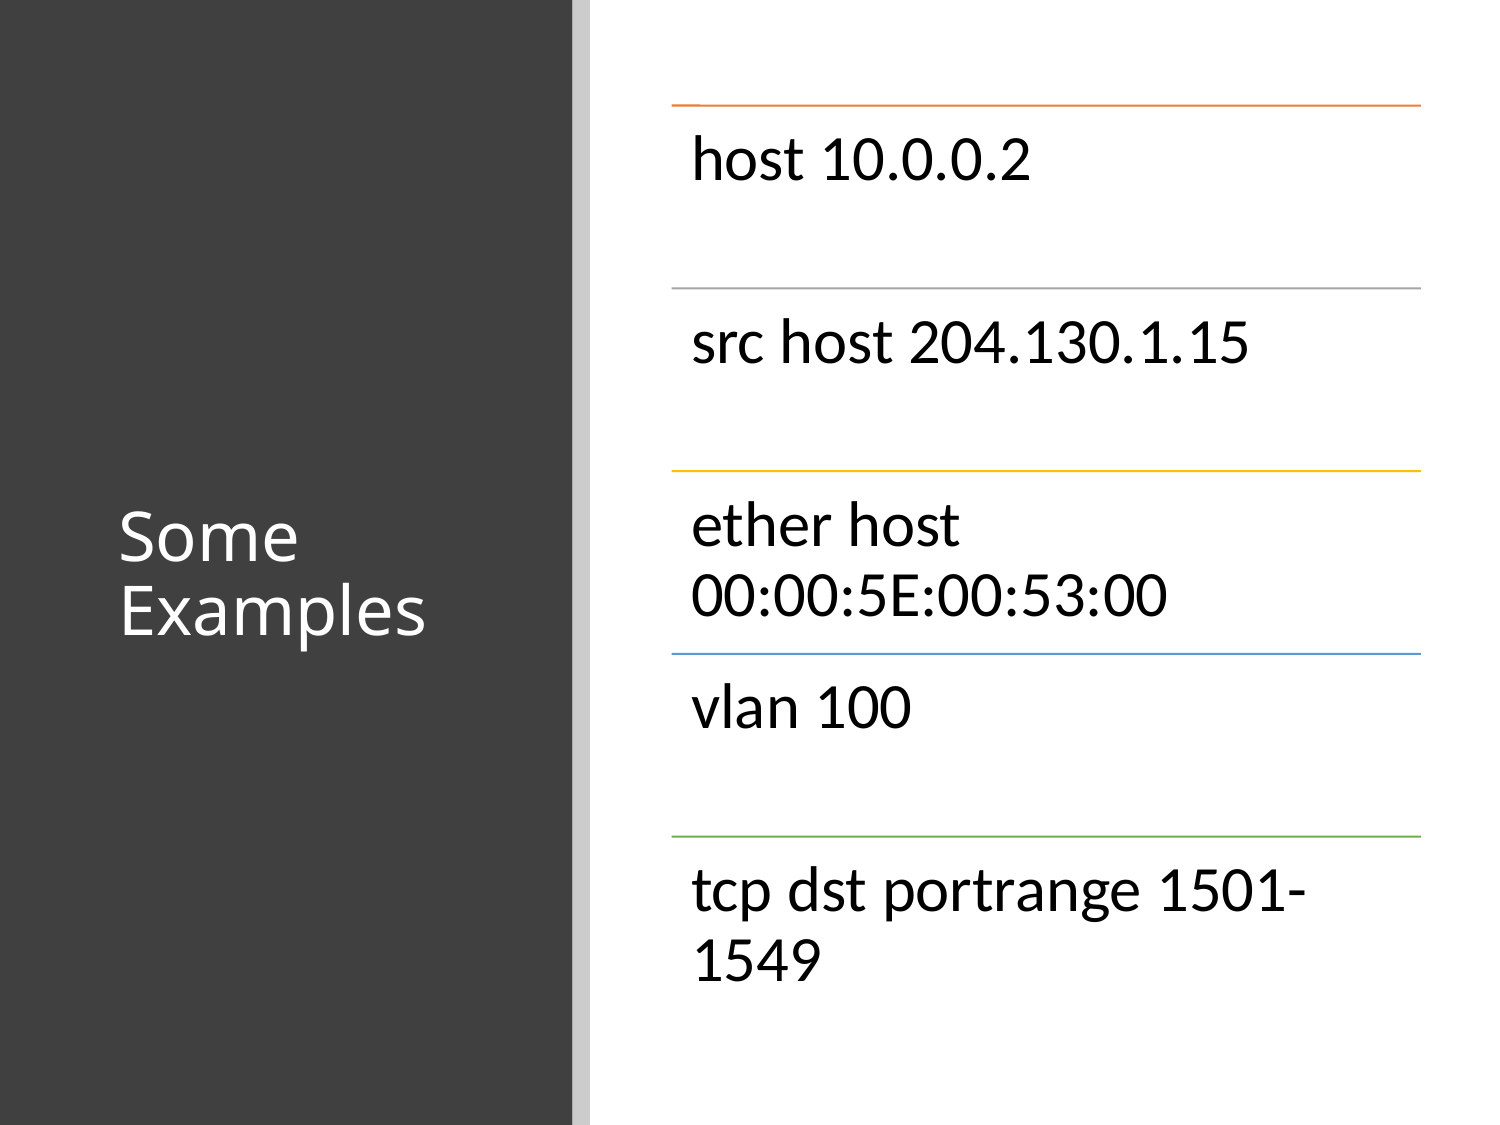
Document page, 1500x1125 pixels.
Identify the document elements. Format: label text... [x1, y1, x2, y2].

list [671, 105, 1421, 1020]
text_box [572, 0, 591, 1125]
title Some Examples [103, 133, 514, 1020]
text_box [0, 0, 572, 1125]
